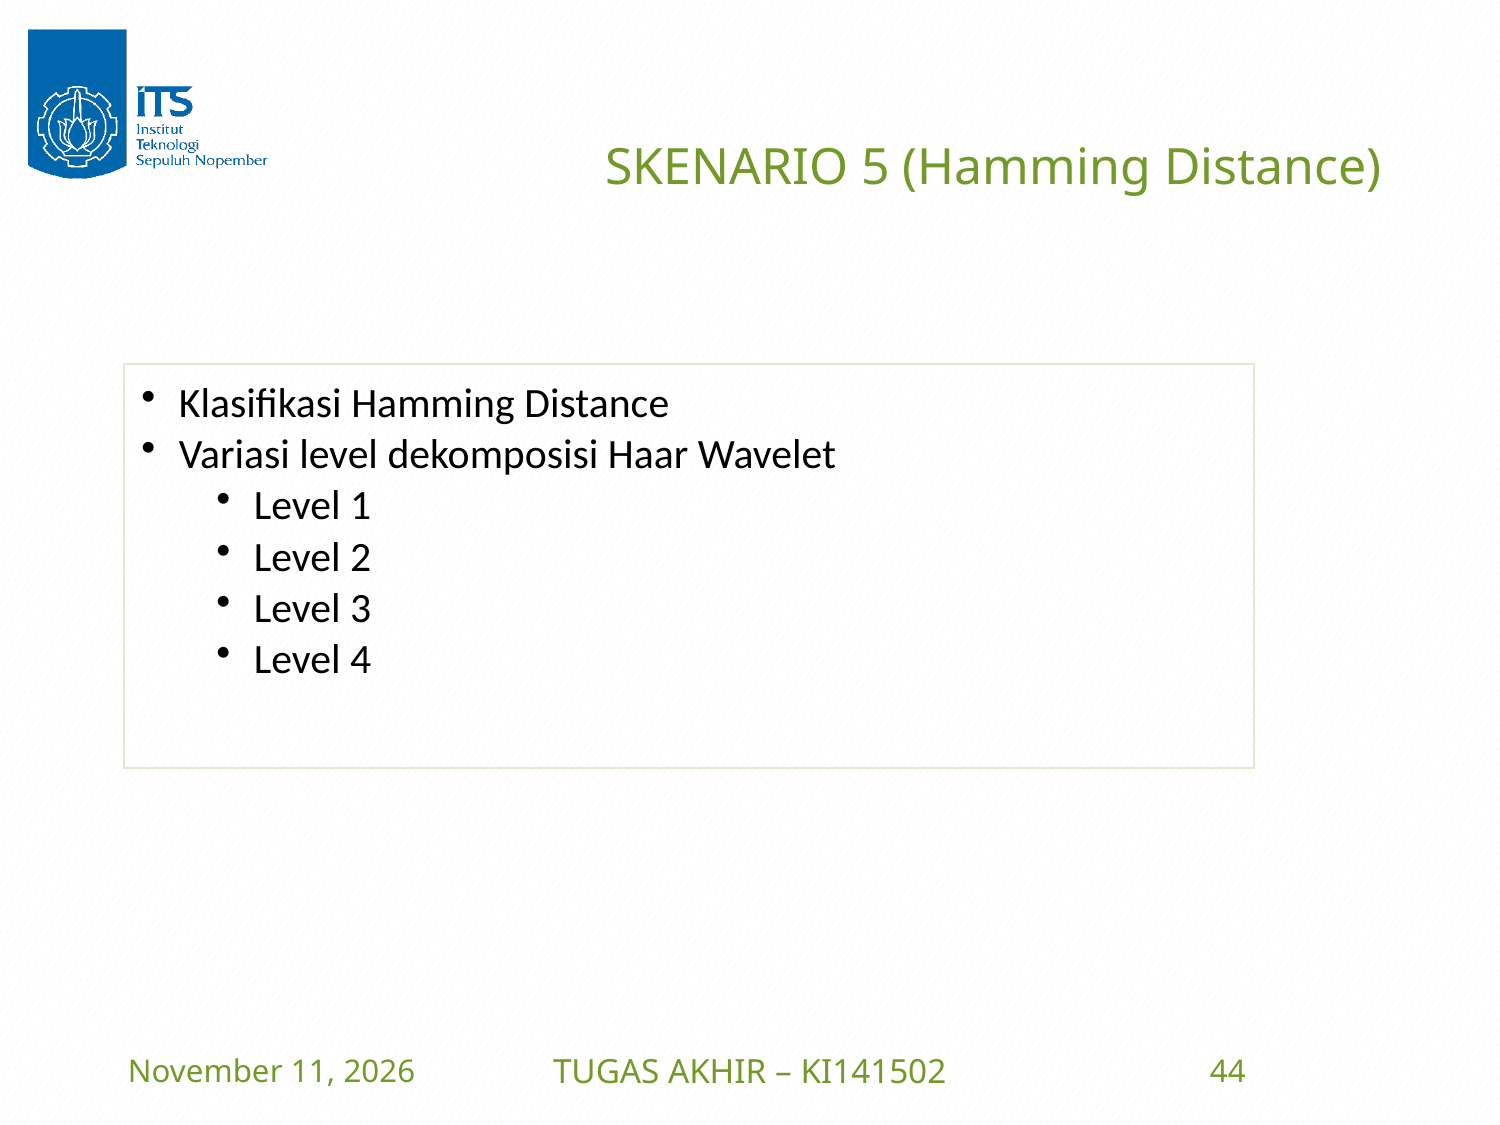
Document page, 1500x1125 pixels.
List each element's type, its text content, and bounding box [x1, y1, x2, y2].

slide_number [103, 1042, 441, 1103]
text_box Klasifikasi Hamming Distance Variasi level dekomposisi Haar Wavelet Level 1 Level 2 Level 3 Level 4 [123, 363, 1255, 769]
footer TUGAS AKHIR – KI141502 [496, 1042, 1004, 1103]
title SKENARIO 5 (Hamming Distance) [103, 59, 1397, 278]
slide_number 44 [1059, 1042, 1397, 1103]
picture [19, 21, 274, 187]
